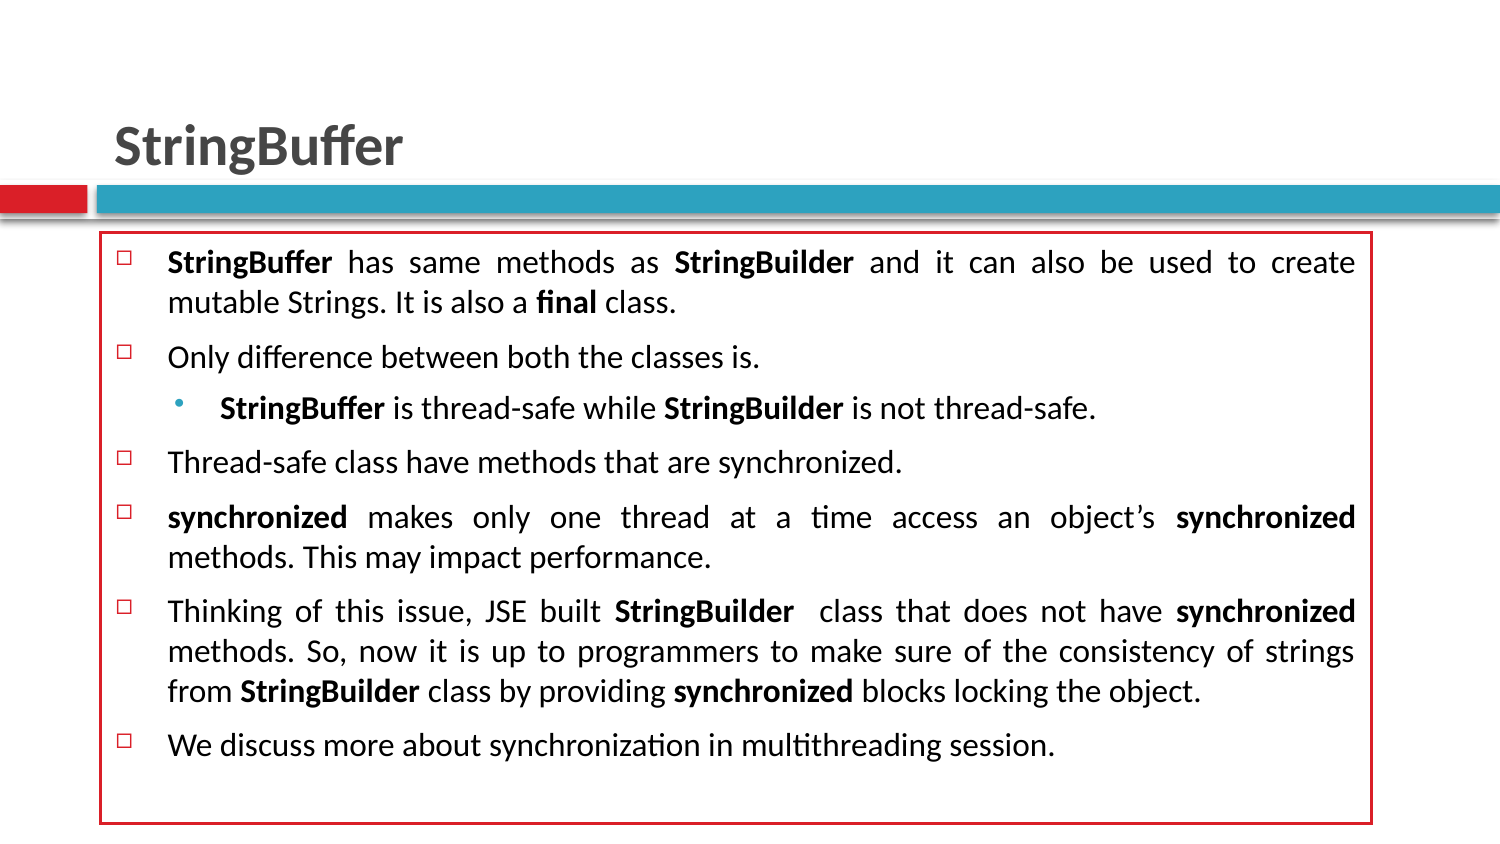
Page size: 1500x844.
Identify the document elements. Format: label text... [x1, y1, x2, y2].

list StringBuffer has same methods as StringBuilder and it can also be used to create mutable Strings. It is also a final class. Only difference between both the classes is. StringBuffer is thread-safe while StringBuilder is not thread-safe. Thread-safe class have methods that are synchronized. synchronized makes only one thread at a time access an object’s synchronized methods. This may impact performance. Thinking of this issue, JSE built StringBuilder class that does not have synchronized methods. So, now it is up to programmers to make sure of the consistency of strings from StringBuilder class by providing synchronized blocks locking the object. We discuss more about synchronization in multithreading session. [99, 231, 1373, 825]
title StringBuffer [99, 18, 1500, 185]
